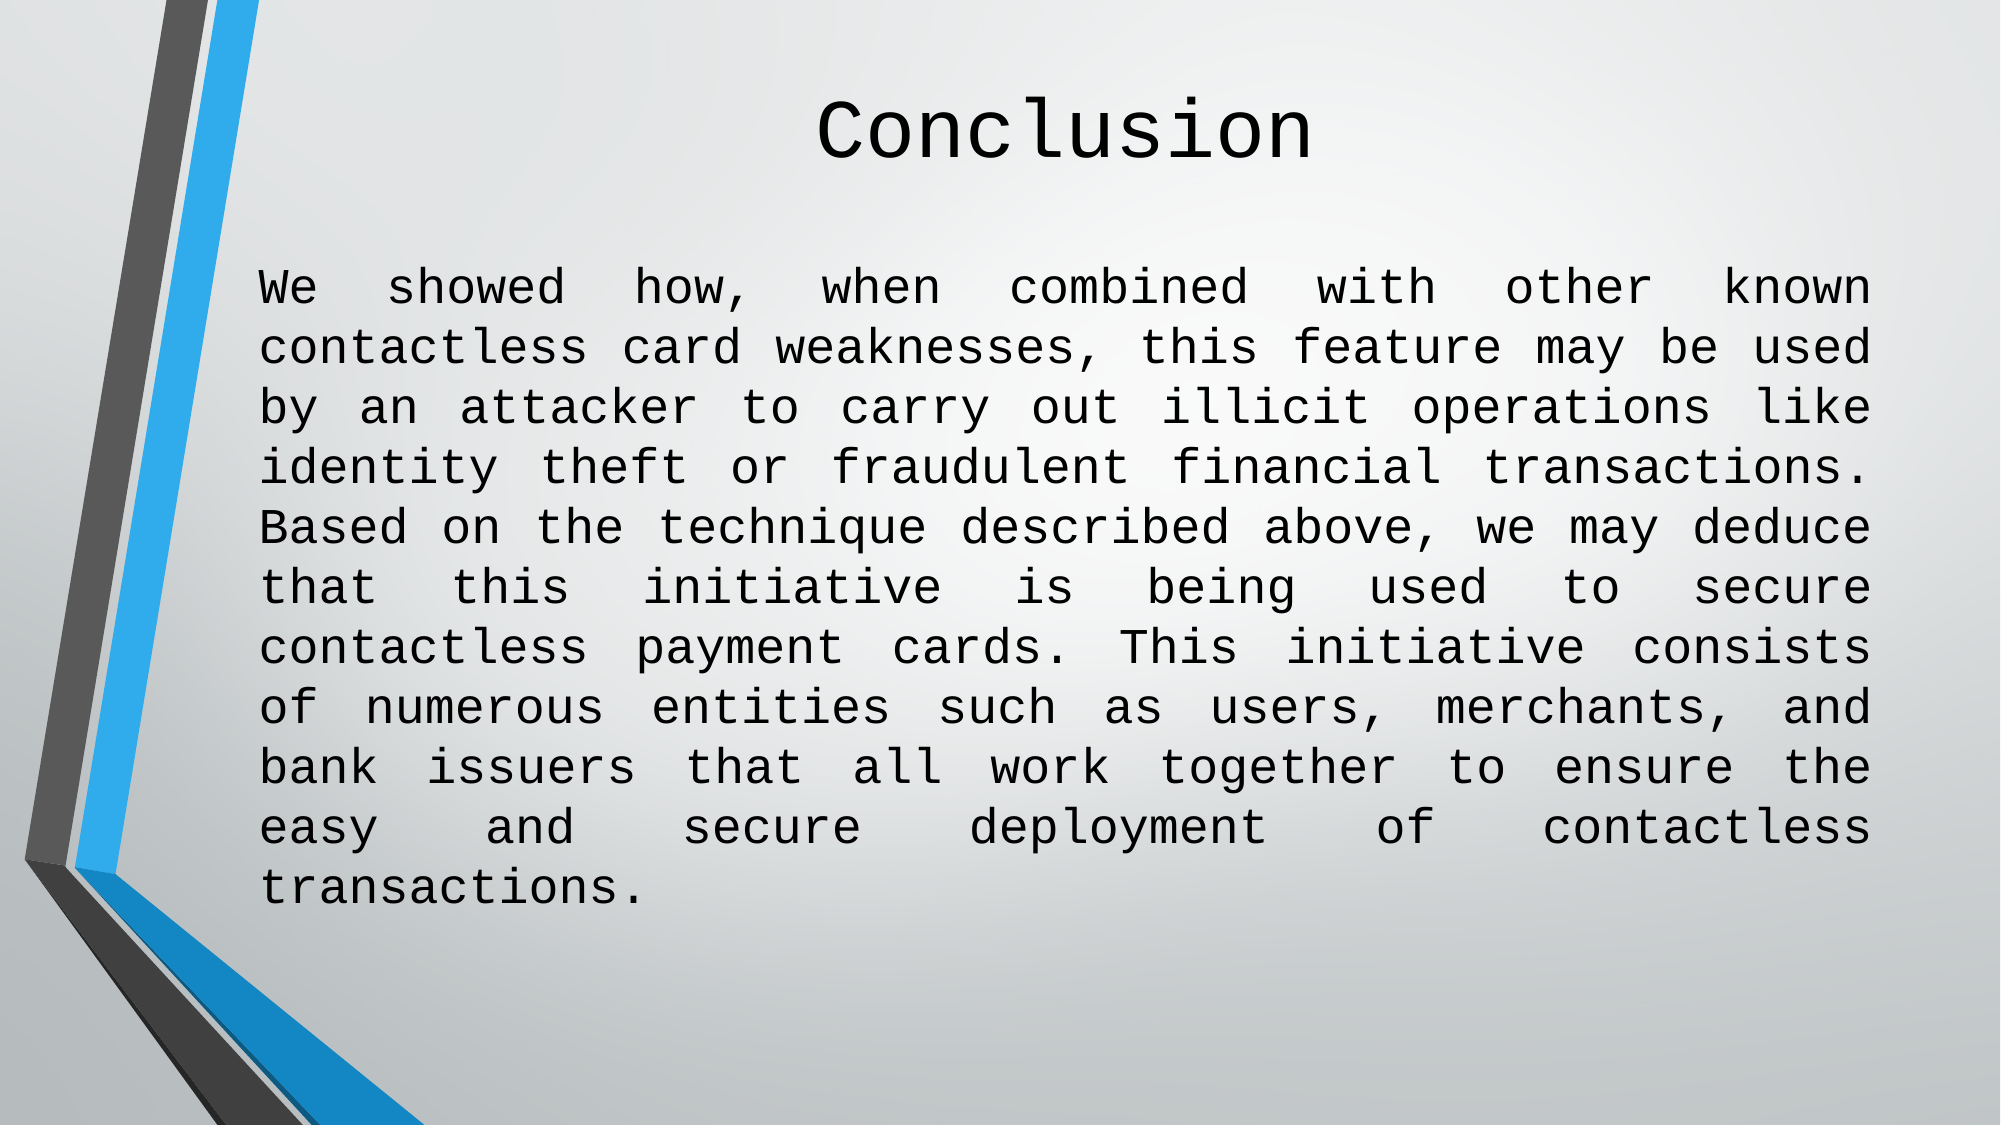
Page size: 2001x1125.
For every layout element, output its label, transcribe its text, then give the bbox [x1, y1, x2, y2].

title Conclusion [243, 31, 1887, 216]
list We showed how, when combined with other known contactless card weaknesses, this feature may be used by an attacker to carry out illicit operations like identity theft or fraudulent financial transactions. Based on the technique described above, we may deduce that this initiative is being used to secure contactless payment cards. This initiative consists of numerous entities such as users, merchants, and bank issuers that all work together to ensure the easy and secure deployment of contactless transactions. [243, 216, 1887, 950]
